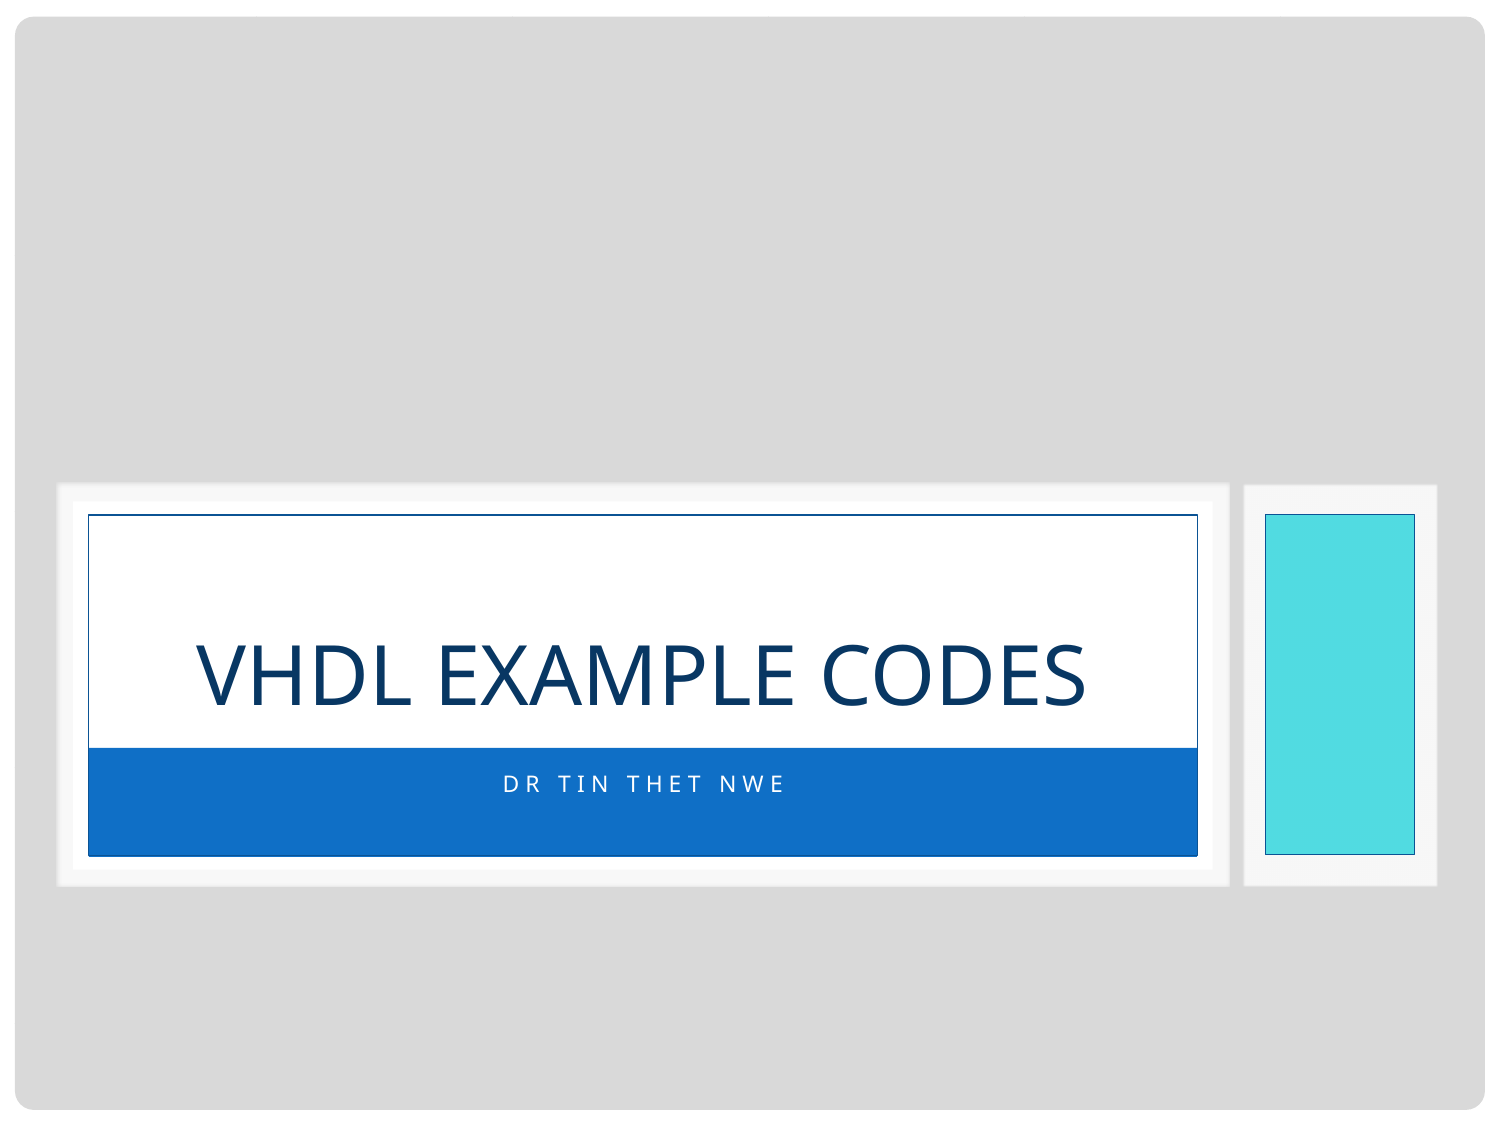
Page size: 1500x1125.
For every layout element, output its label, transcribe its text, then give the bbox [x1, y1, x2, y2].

subtitle Dr Tin Thet Nwe [105, 762, 1181, 838]
title VHDL example codes [99, 529, 1187, 730]
